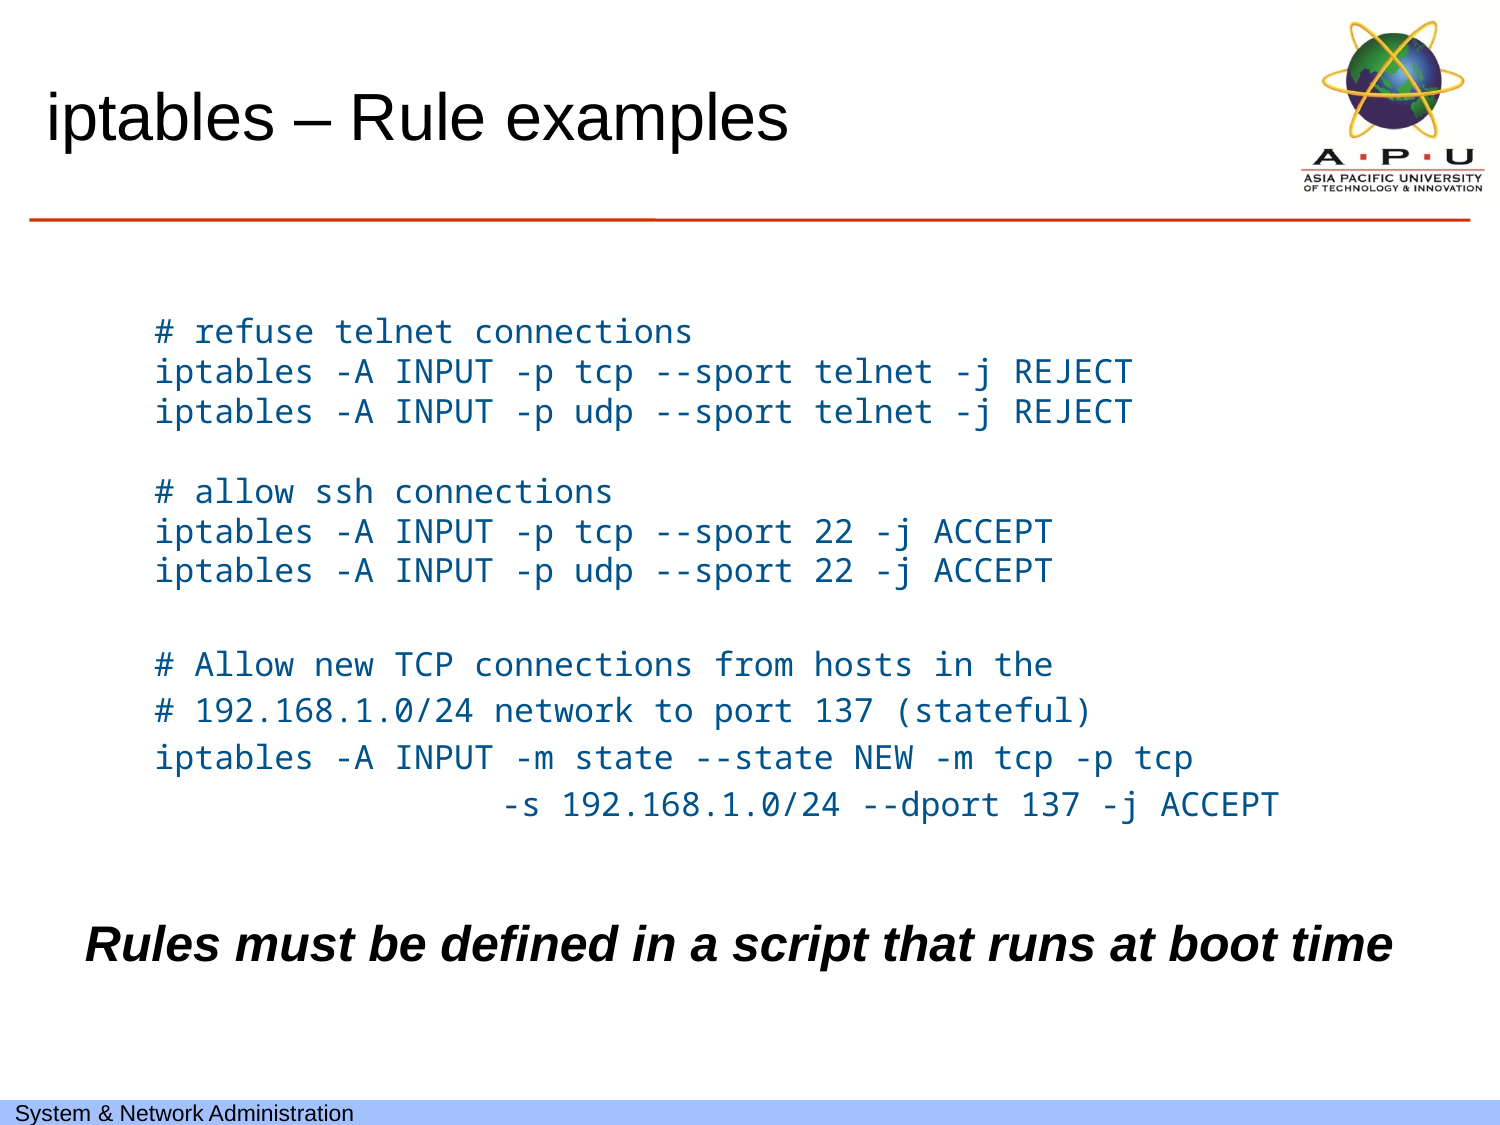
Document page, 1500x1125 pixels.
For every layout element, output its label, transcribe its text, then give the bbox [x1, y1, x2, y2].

list # refuse telnet connections iptables -A INPUT -p tcp --sport telnet -j REJECT iptables -A INPUT -p udp --sport telnet -j REJECT # allow ssh connections iptables -A INPUT -p tcp --sport 22 -j ACCEPT iptables -A INPUT -p udp --sport 22 -j ACCEPT # Allow new TCP connections from hosts in the # 192.168.1.0/24 network to port 137 (stateful) iptables -A INPUT -m state --state NEW -m tcp -p tcp -s 192.168.1.0/24 --dport 137 -j ACCEPT [37, 302, 1350, 905]
text_box Rules must be defined in a script that runs at boot time [70, 904, 1424, 979]
title iptables – Rule examples [31, 29, 1111, 198]
picture [1287, 0, 1500, 213]
